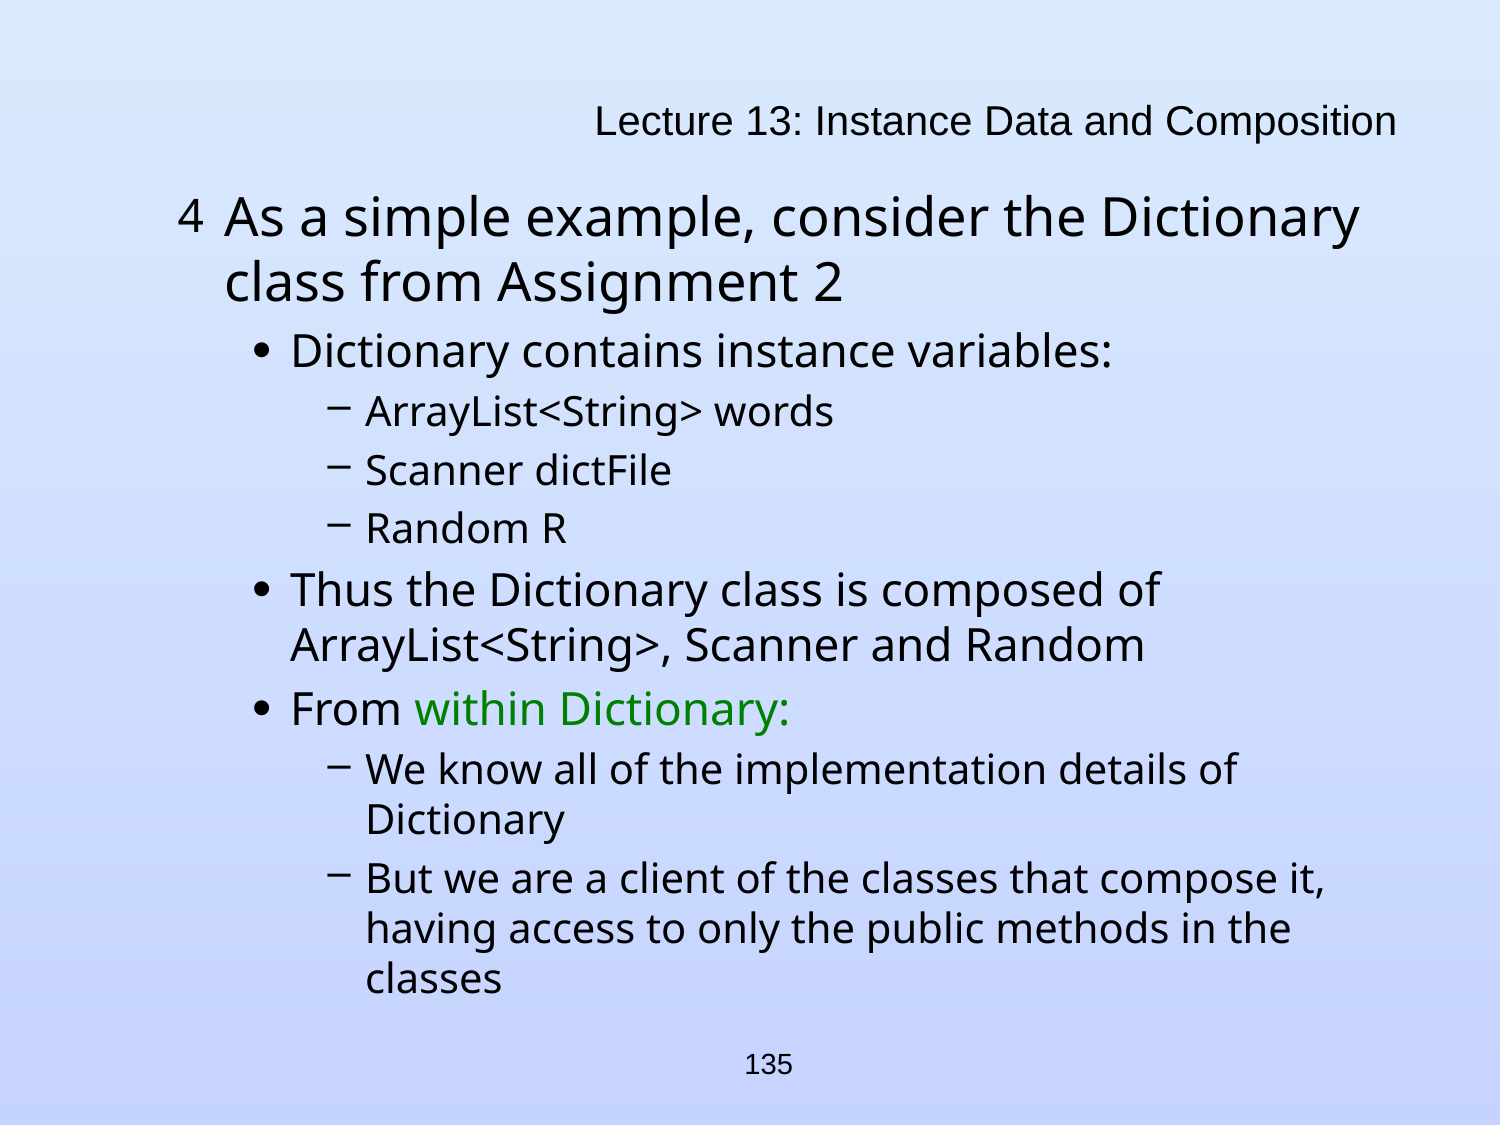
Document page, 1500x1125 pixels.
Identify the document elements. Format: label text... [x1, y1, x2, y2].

list As a simple example, consider the Dictionary class from Assignment 2 Dictionary contains instance variables: ArrayList<String> words Scanner dictFile Random R Thus the Dictionary class is composed of ArrayList<String>, Scanner and Random From within Dictionary: We know all of the implementation details of Dictionary But we are a client of the classes that compose it, having access to only the public methods in the classes [87, 174, 1413, 1000]
title Lecture 13: Instance Data and Composition [87, 99, 1413, 150]
slide_number 135 [612, 1024, 926, 1101]
